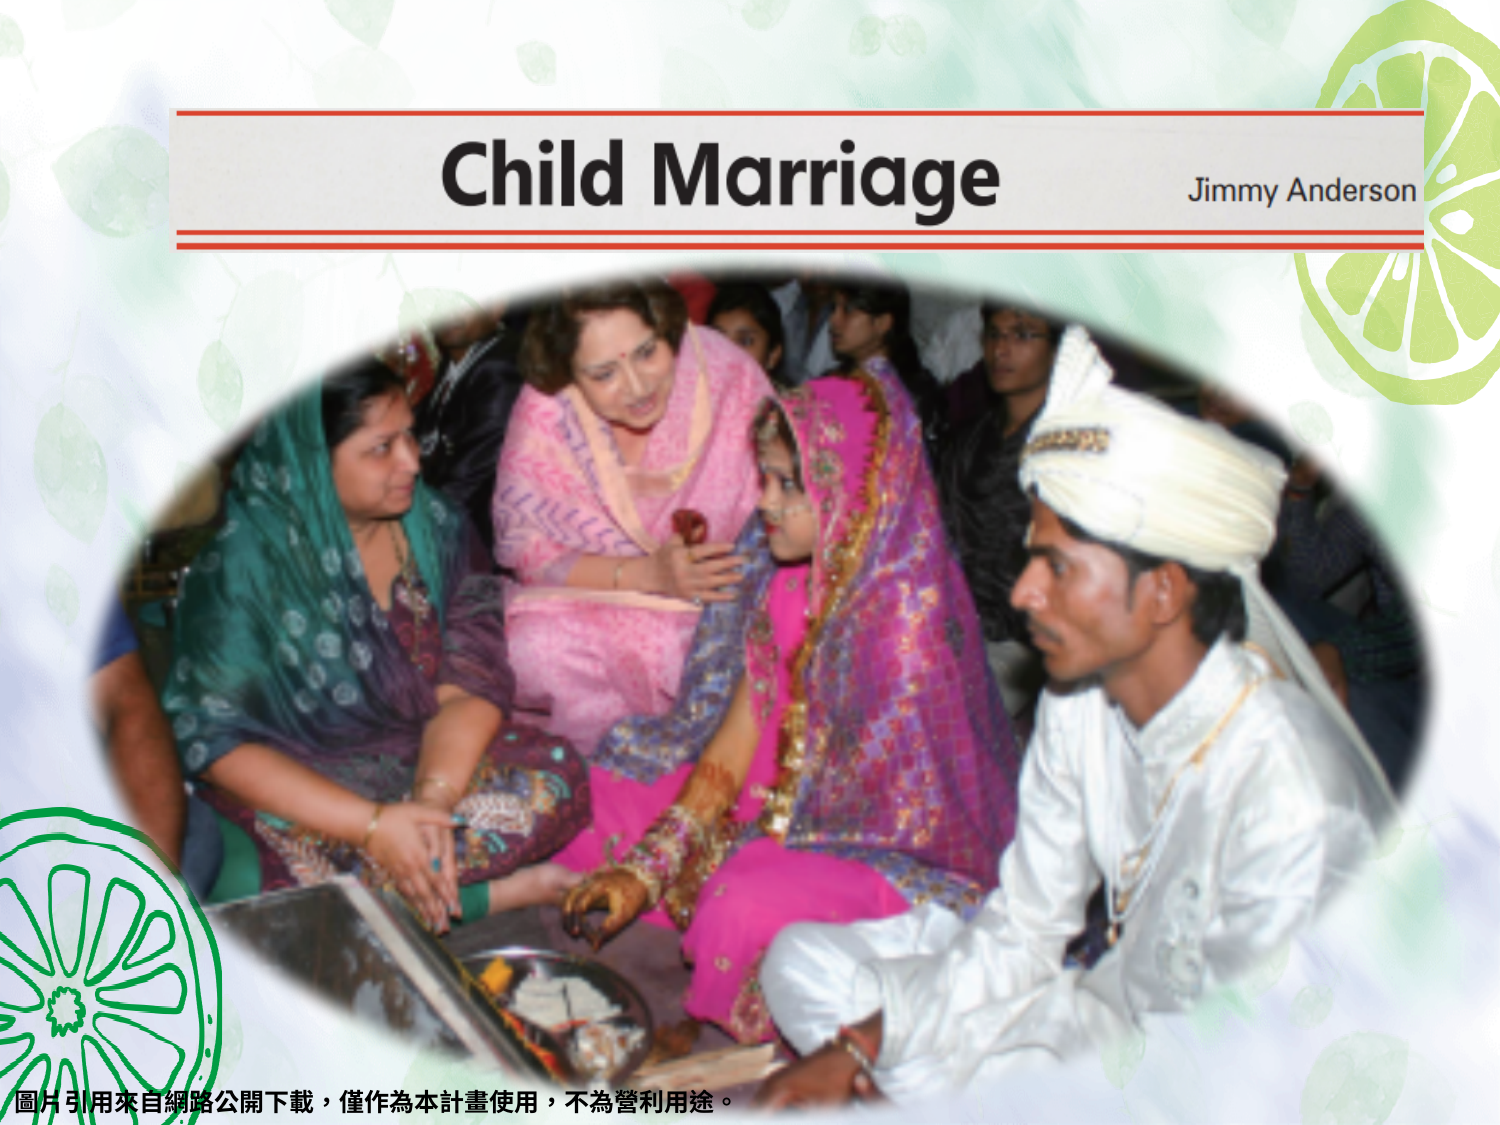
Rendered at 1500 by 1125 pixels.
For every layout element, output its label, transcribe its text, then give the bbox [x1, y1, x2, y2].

text_box 圖片引用來自網路公開下載，僅作為本計畫使用，不為營利用途。 [0, 1079, 76, 1125]
picture [0, 0, 1500, 1125]
